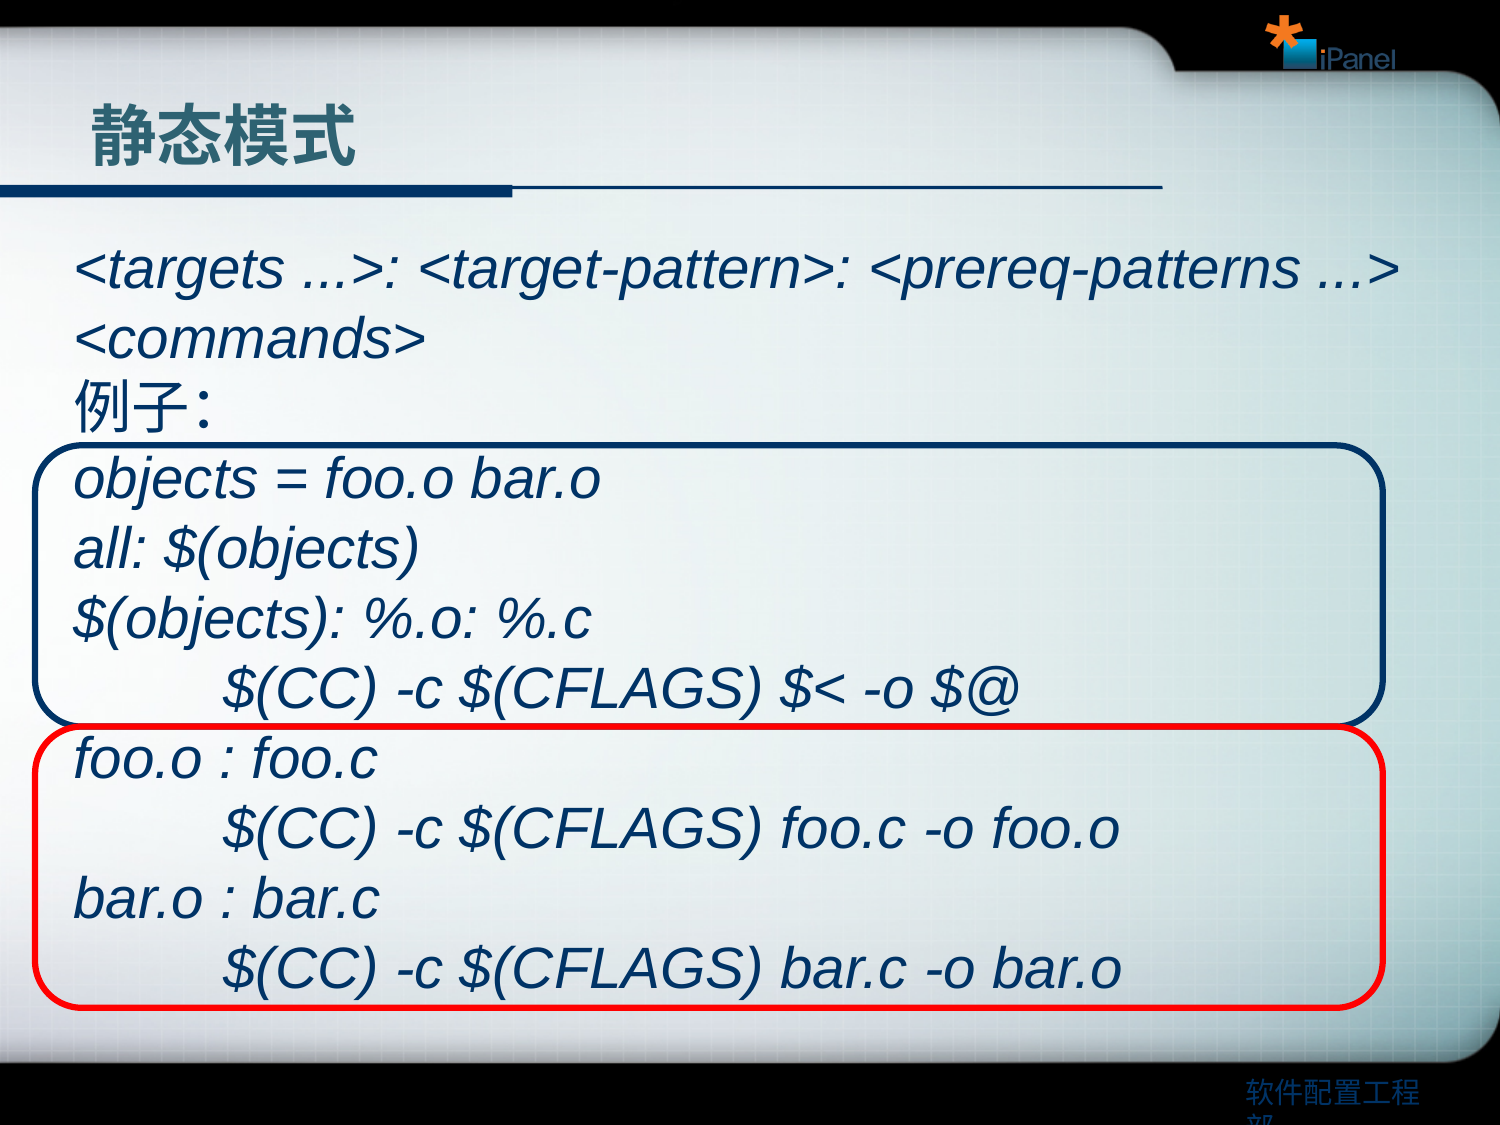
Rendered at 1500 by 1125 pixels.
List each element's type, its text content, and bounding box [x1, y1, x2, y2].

text_box [35, 726, 1383, 1008]
picture [0, 0, 1500, 1125]
slide_number 软件配置工程部 [1230, 1066, 1466, 1120]
text_box [35, 445, 1383, 727]
title 静态模式 [74, 87, 1338, 181]
text_box <targets ...>: <target-pattern>: <prereq-patterns ...> <commands> 例子： objects = foo.o bar.o all: $(objects) $(objects): %.o: %.c $(CC) -c $(CFLAGS) $< -o $@ foo.o : foo.c $(CC) -c $(CFLAGS) foo.c -o foo.o bar.o : bar.c $(CC) -c $(CFLAGS) bar.c -o bar.o [58, 222, 1477, 1055]
